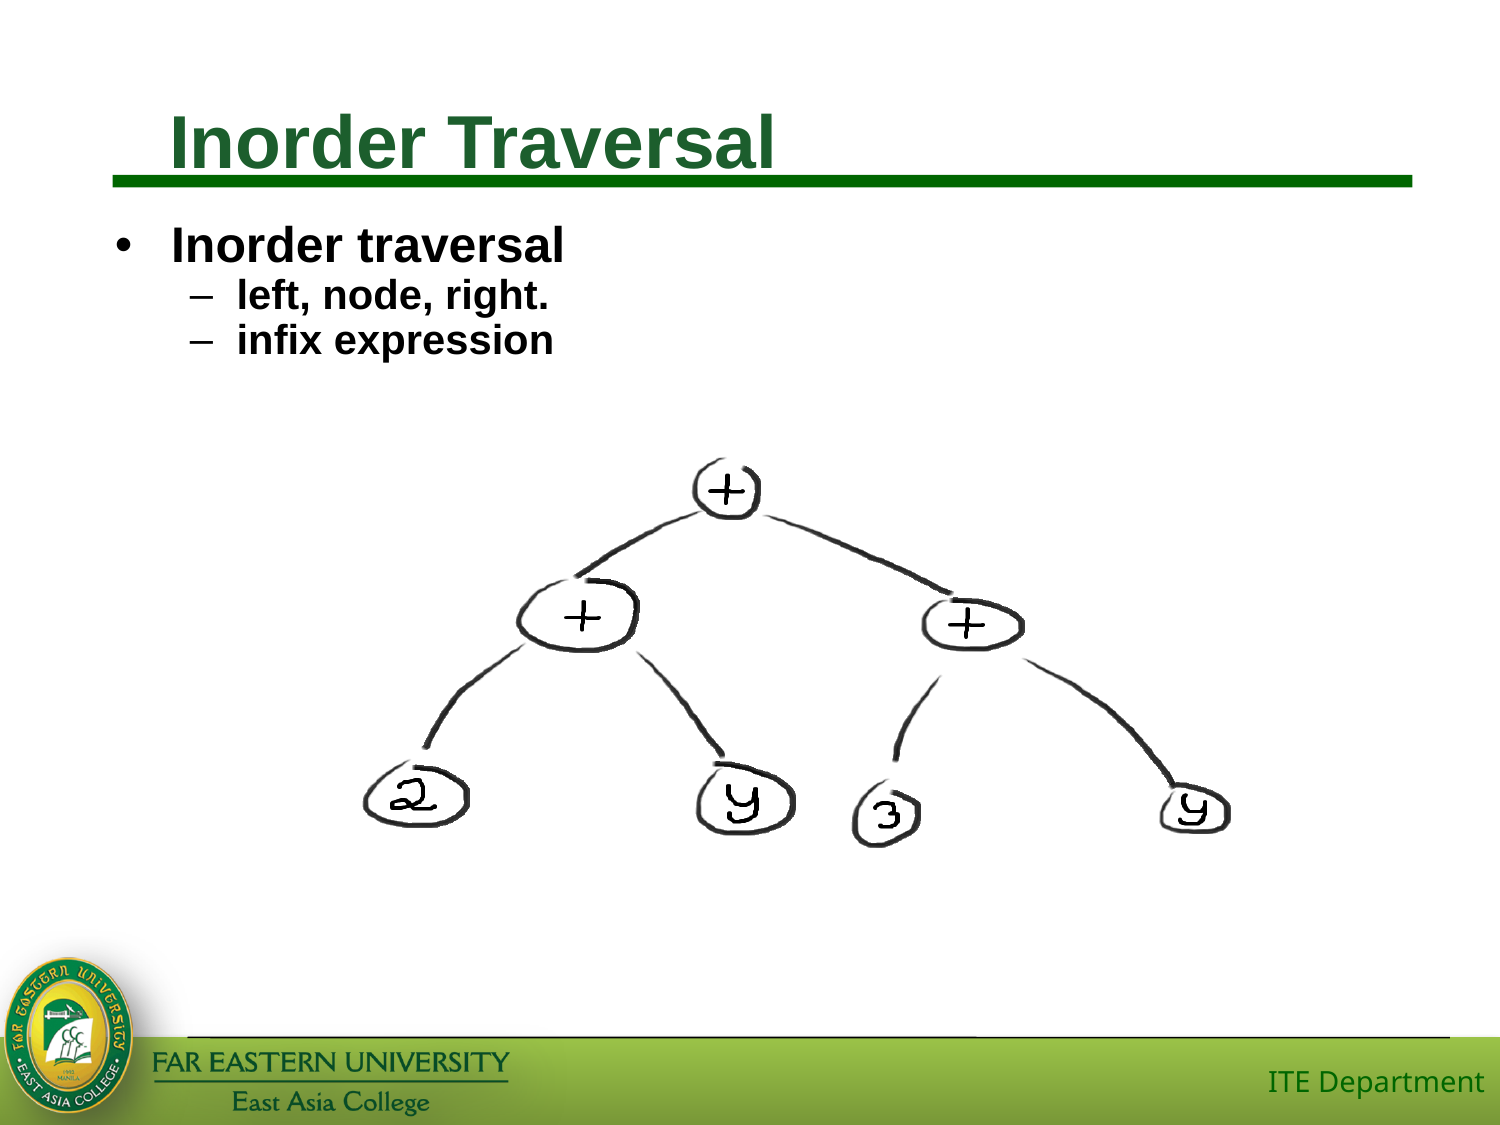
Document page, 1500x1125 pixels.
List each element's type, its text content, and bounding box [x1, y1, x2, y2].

picture [0, 953, 138, 1117]
picture [349, 412, 1313, 943]
text_box Inorder traversal left, node, right. infix expression [99, 212, 1450, 955]
picture [148, 1046, 512, 1117]
text_box Inorder Traversal [74, 45, 1425, 233]
